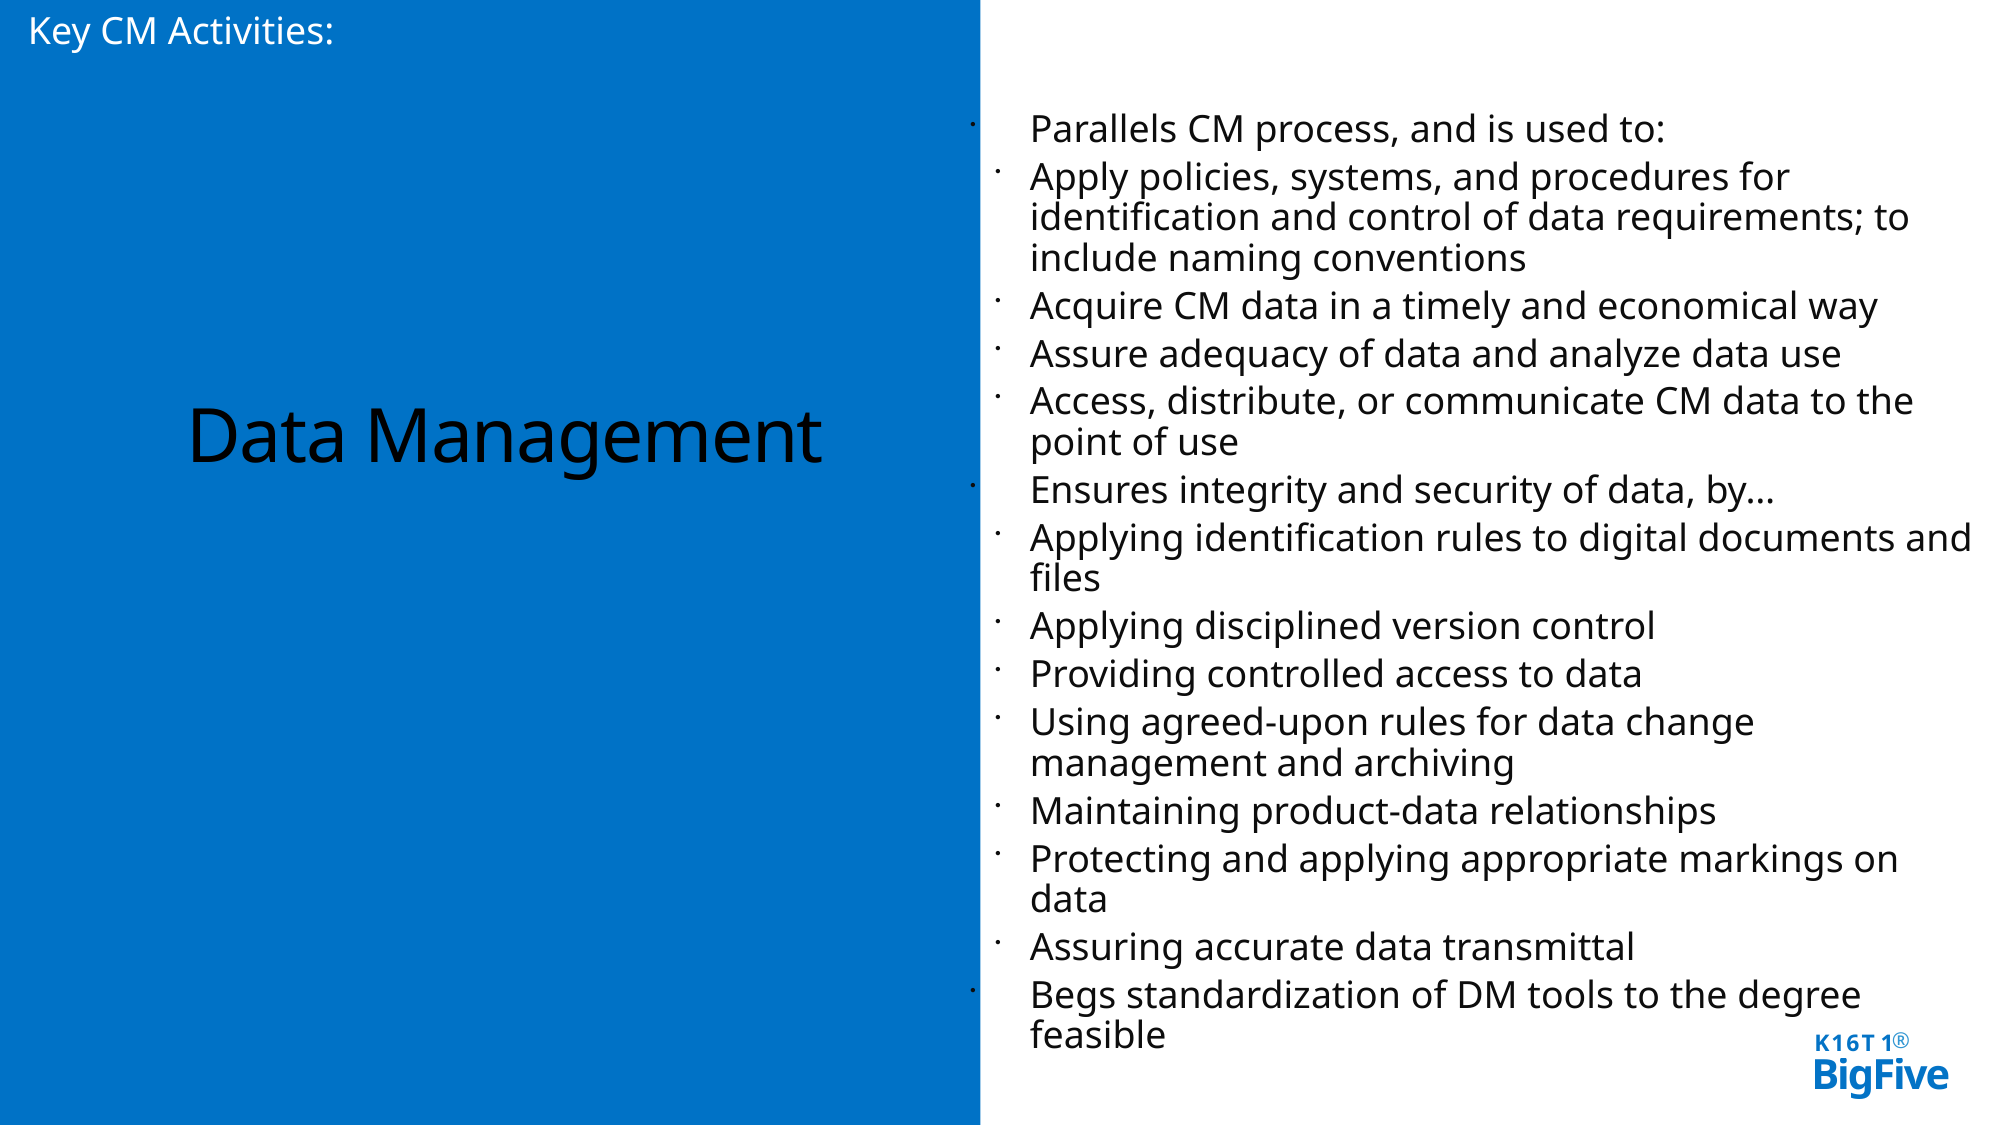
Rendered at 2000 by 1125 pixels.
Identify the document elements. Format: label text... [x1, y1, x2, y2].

list Data Management [85, 237, 879, 930]
list Parallels CM process, and is used to: Apply policies, systems, and procedures for identification and control of data requirements; to include naming conventions Acquire CM data in a timely and economical way Assure adequacy of data and analyze data use Access, distribute, or communicate CM data to the point of use Ensures integrity and security of data, by… Applying identification rules to digital documents and files Applying disciplined version control Providing controlled access to data Using agreed-upon rules for data change management and archiving Maintaining product-data relationships Protecting and applying appropriate markings on data Assuring accurate data transmittal Begs standardization of DM tools to the degree feasible [879, 110, 1978, 1057]
text_box Key CM Activities: [13, 0, 350, 60]
